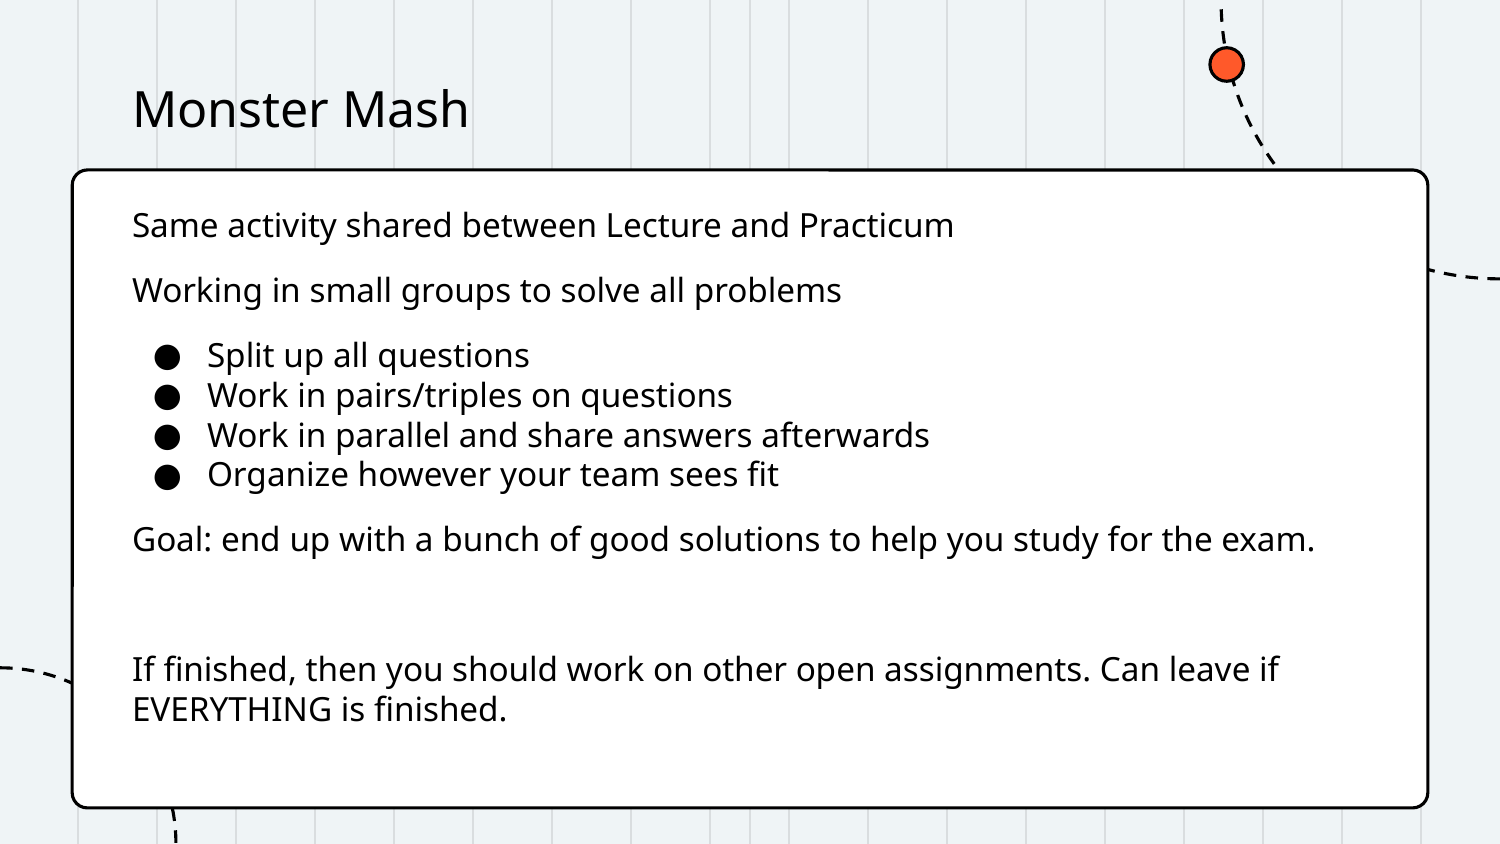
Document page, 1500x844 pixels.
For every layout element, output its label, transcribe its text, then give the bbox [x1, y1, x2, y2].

title Monster Mash [117, 62, 1383, 157]
list Same activity shared between Lecture and Practicum Working in small groups to solve all problems Split up all questions Work in pairs/triples on questions Work in parallel and share answers afterwards Organize however your team sees fit Goal: end up with a bunch of good solutions to help you study for the exam. If finished, then you should work on other open assignments. Can leave if EVERYTHING is finished. [117, 189, 1383, 750]
